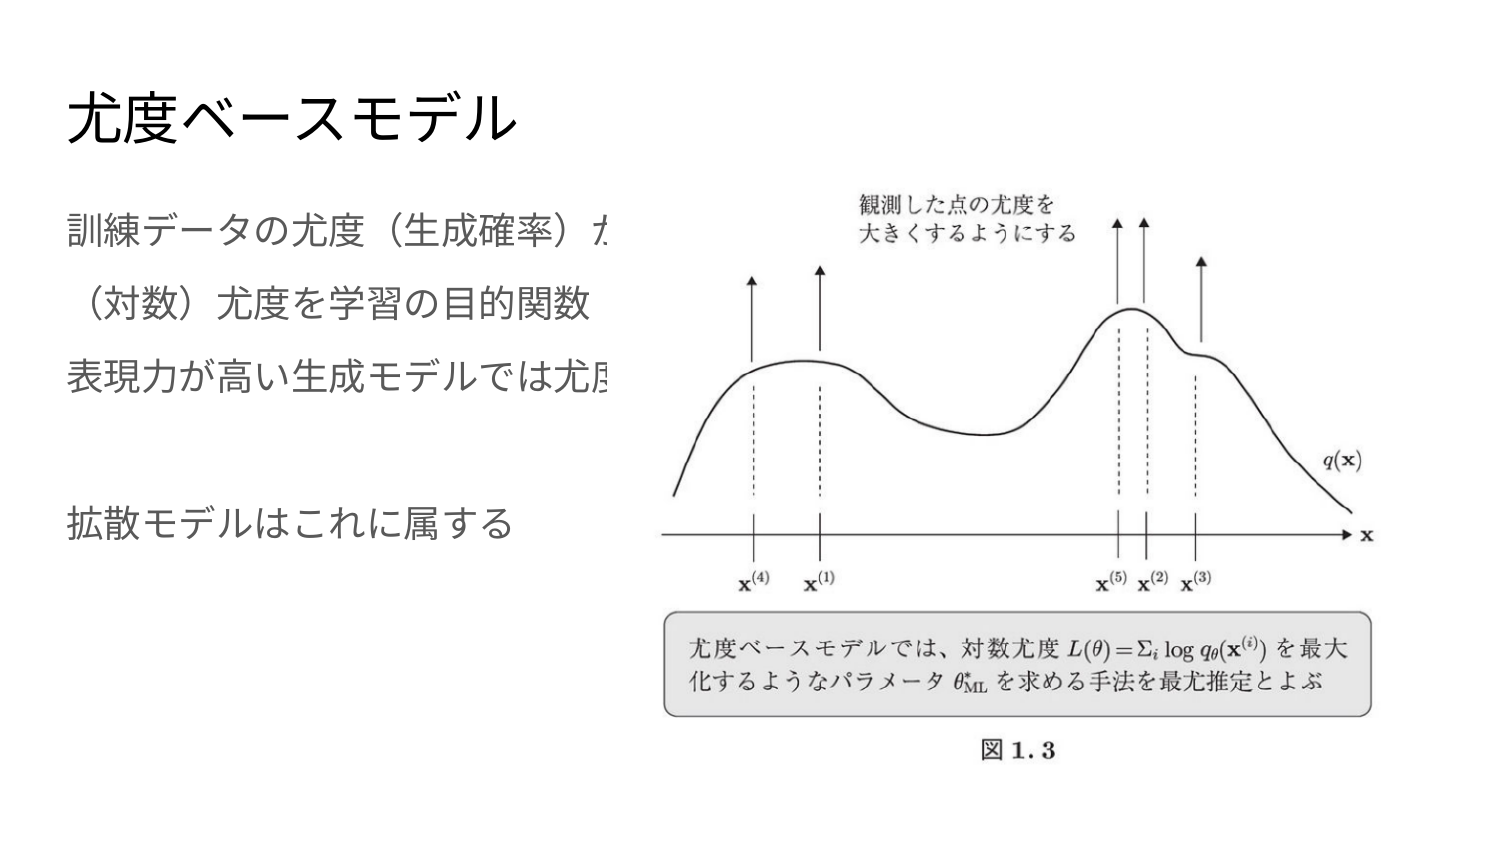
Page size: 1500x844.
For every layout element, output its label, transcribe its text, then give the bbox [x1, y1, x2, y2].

list 訓練データの尤度（生成確率）が最大になるように学習する （対数）尤度を学習の目的関数（損失関数）とするので学習が安定 表現力が高い生成モデルでは尤度の計算が困難 拡散モデルはこれに属する [51, 189, 601, 750]
title 尤度ベースモデル [51, 72, 1449, 167]
picture [606, 148, 1449, 777]
